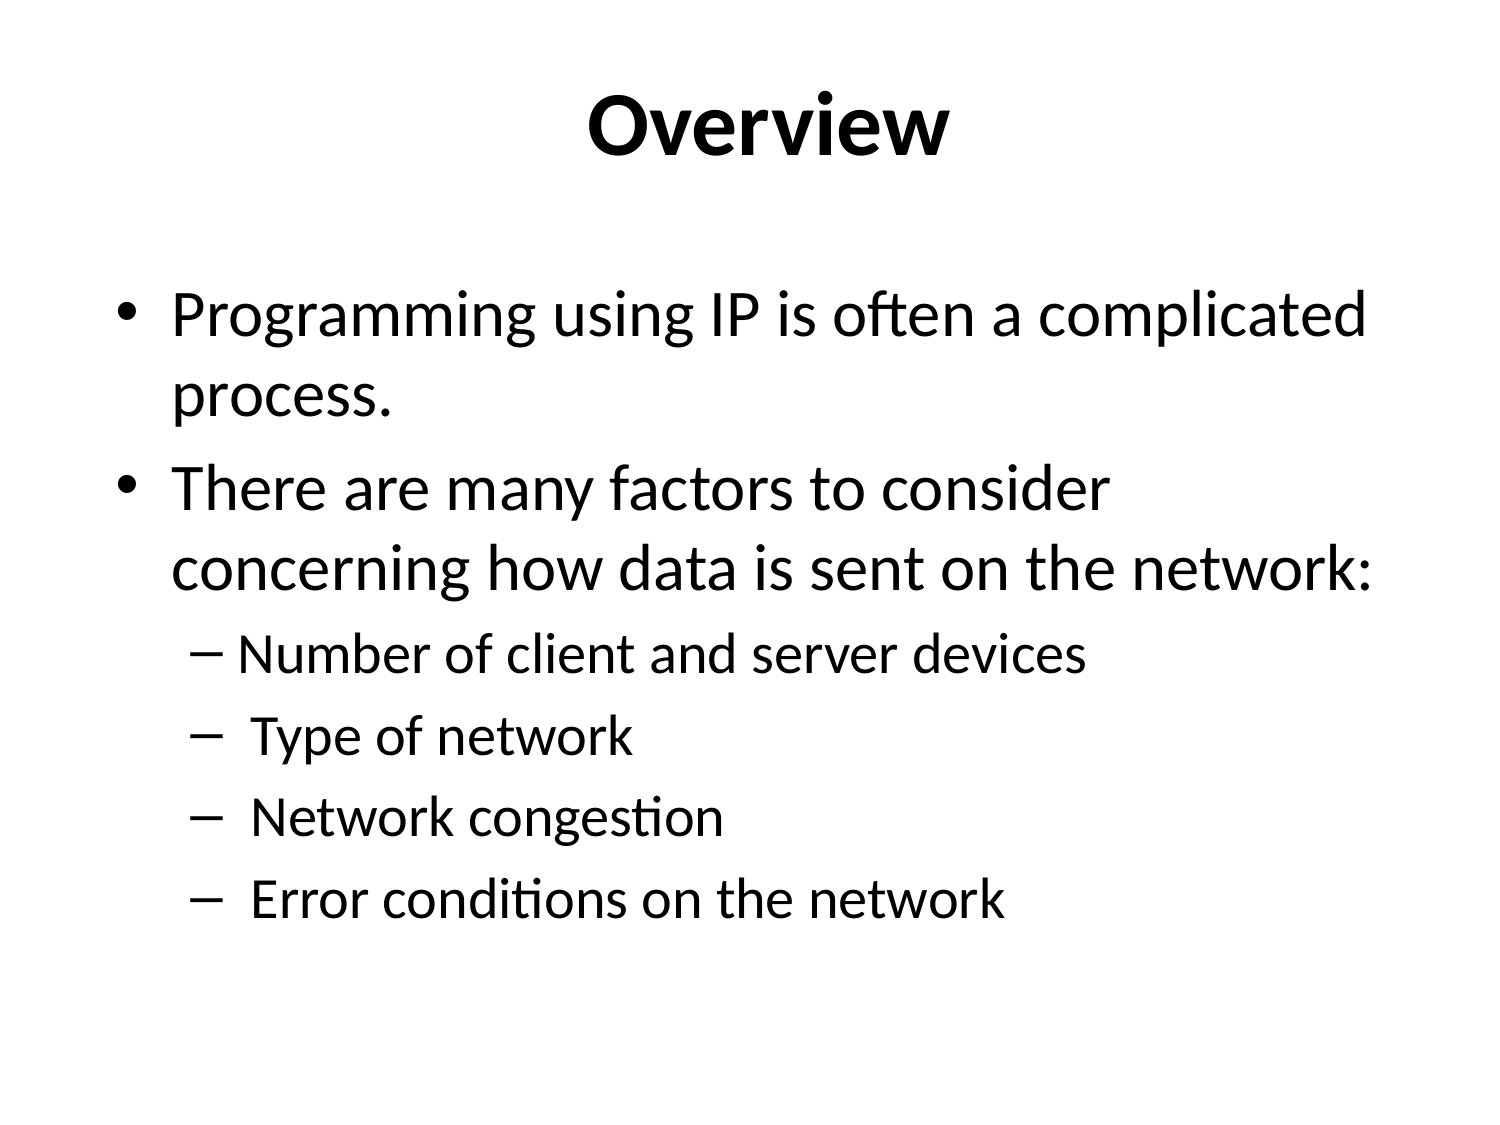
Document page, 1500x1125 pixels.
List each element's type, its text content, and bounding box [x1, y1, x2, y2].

list Programming using IP is often a complicated process. There are many factors to consider concerning how data is sent on the network: Number of client and server devices Type of network Network congestion Error conditions on the network [100, 262, 1438, 1000]
title Overview [100, 37, 1438, 200]
